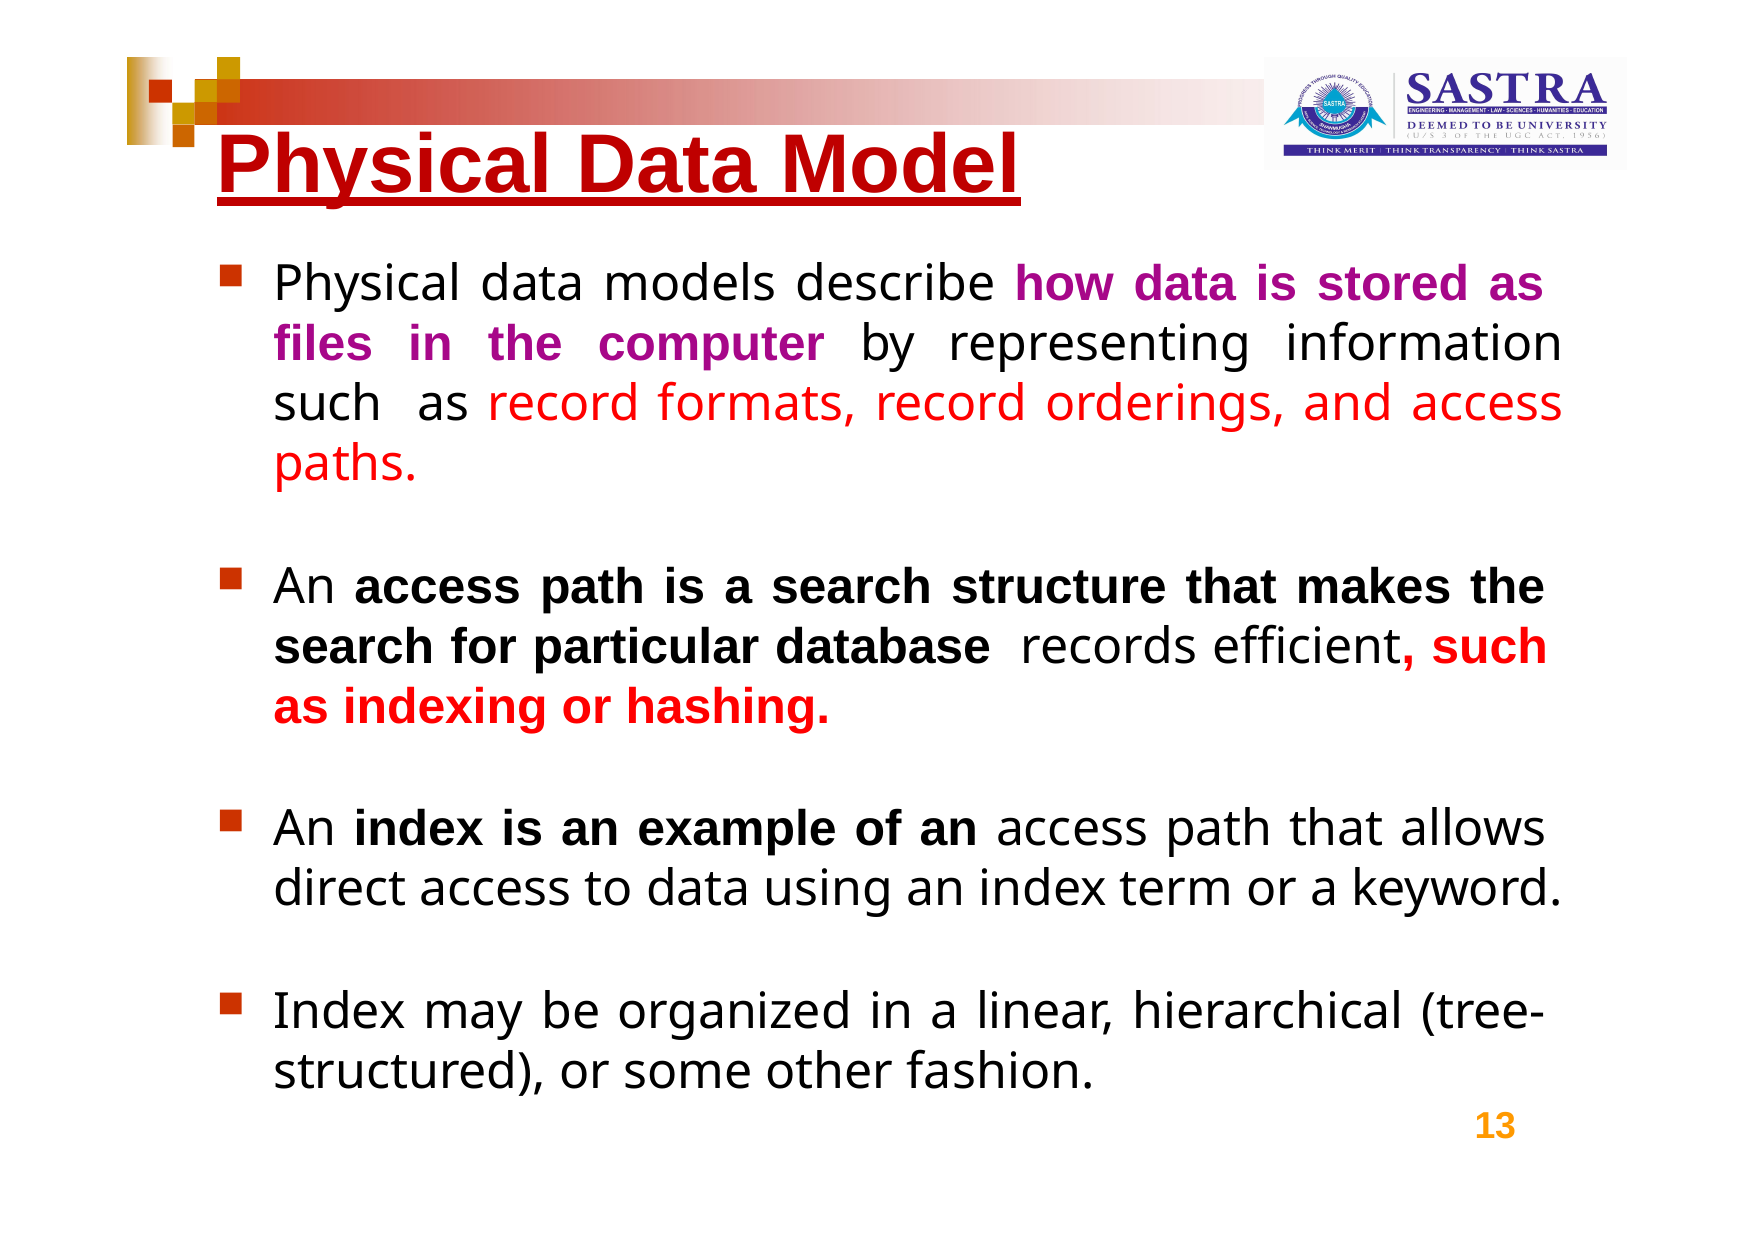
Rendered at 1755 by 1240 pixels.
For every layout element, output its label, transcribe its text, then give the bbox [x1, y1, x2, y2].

picture [127, 57, 173, 145]
text_box Physical data models describe how data is stored as files in the computer by representing information such as record formats, record orderings, and access paths. An access path is a search structure that makes the search for particular database records efficient, such as indexing or hashing. An index is an example of an access path that allows direct access to data using an index term or a keyword. Index may be organized in a linear, hierarchical (tree- structured), or some other fashion. [214, 248, 1565, 1099]
title Physical Data Model [214, 106, 1026, 248]
picture [217, 57, 1627, 170]
slide_number 13 [1468, 1102, 1523, 1240]
